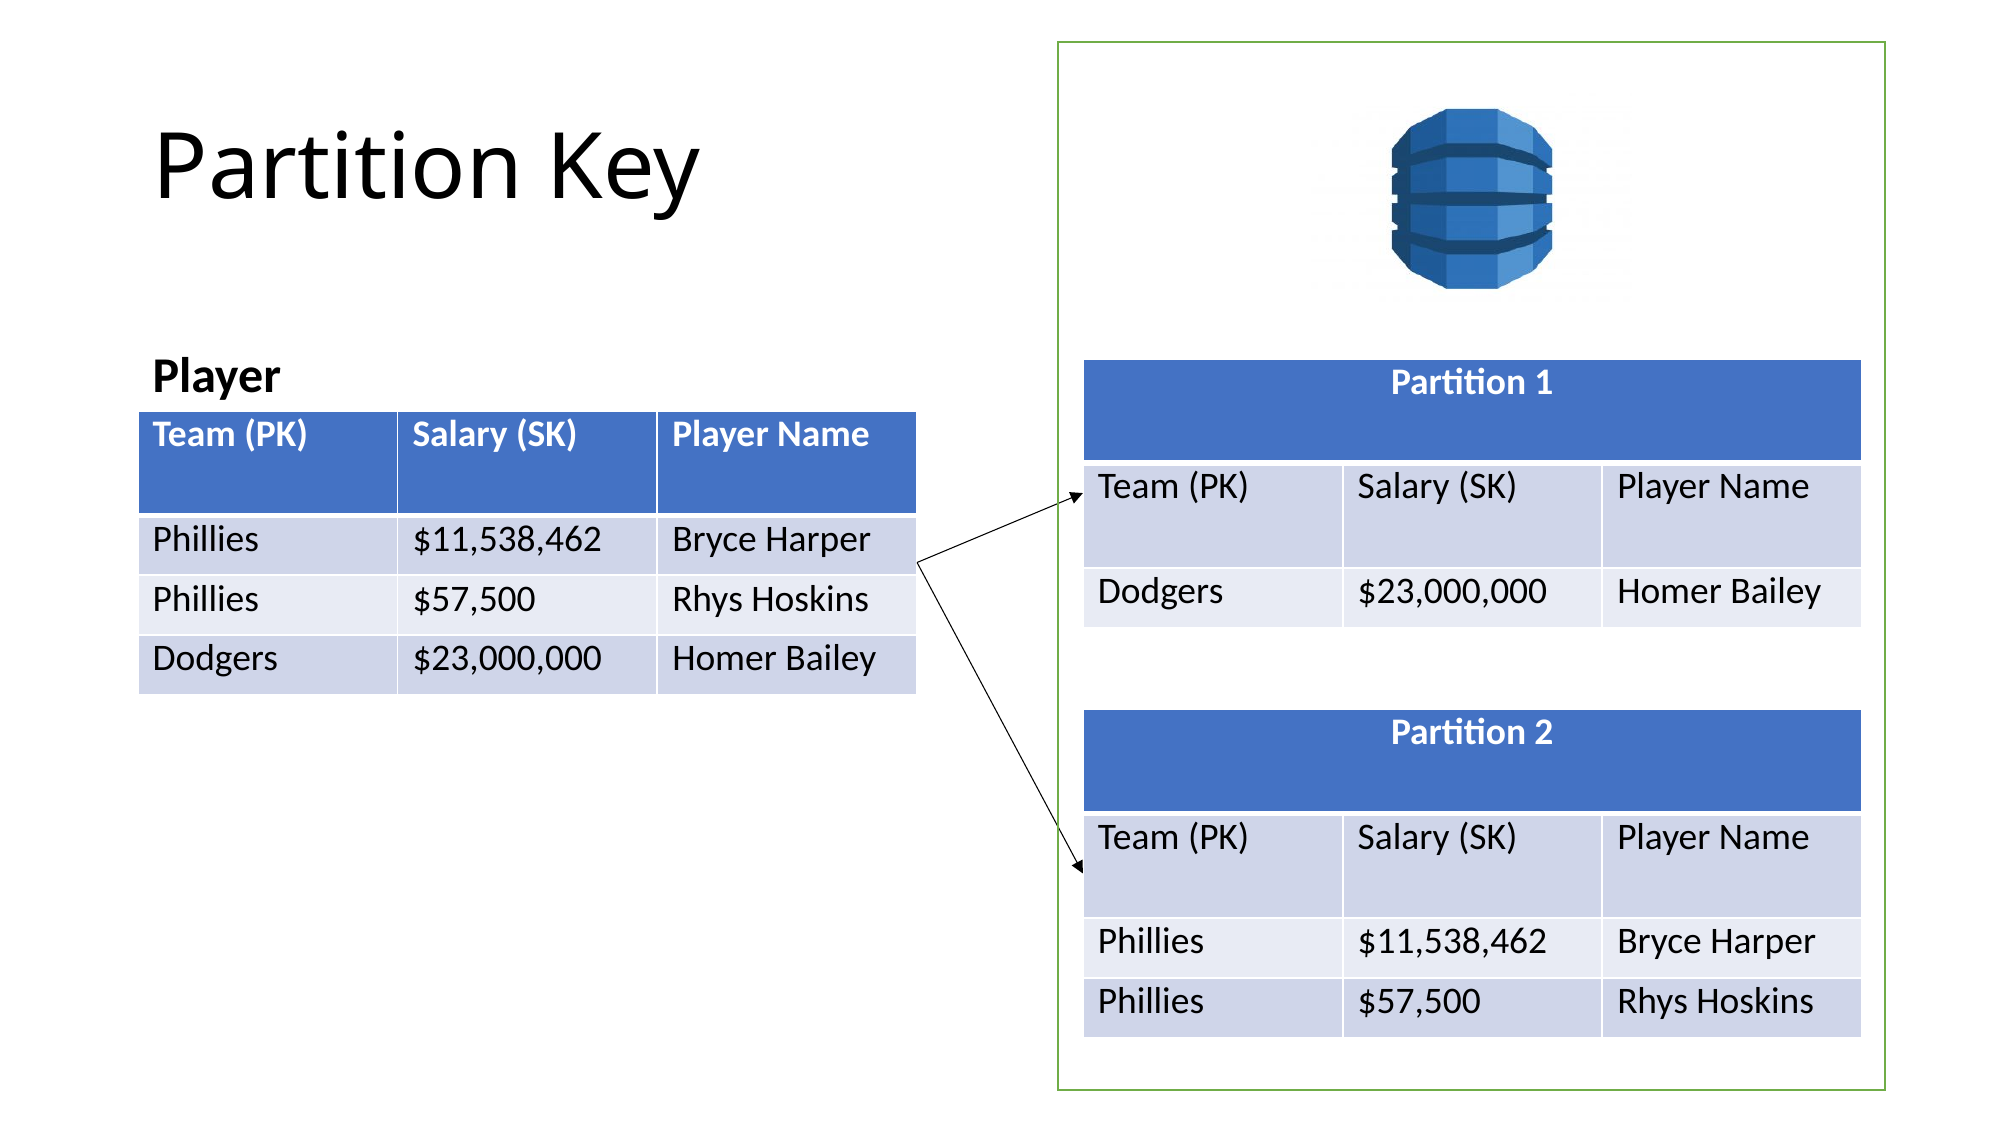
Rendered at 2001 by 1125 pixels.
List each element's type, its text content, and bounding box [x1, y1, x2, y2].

table_cell $11,538,462 [398, 518, 656, 574]
table_header Salary (SK) [398, 412, 656, 513]
table_cell Phillies [139, 576, 397, 634]
table_cell $57,500 [398, 576, 656, 634]
picture [1311, 79, 1632, 318]
table_cell $23,000,000 [398, 636, 656, 694]
title Partition Key [137, 59, 1057, 278]
table_header Player Name [658, 412, 916, 513]
text_box [1057, 41, 1886, 1091]
table_cell Phillies [139, 518, 397, 574]
table_header Team (PK) [139, 412, 397, 513]
table_cell Bryce Harper [658, 518, 916, 574]
table_cell Dodgers [139, 636, 397, 694]
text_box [916, 562, 1083, 874]
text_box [916, 493, 1083, 562]
list Player [137, 275, 984, 411]
table_cell Rhys Hoskins [658, 576, 916, 634]
table_cell Homer Bailey [658, 636, 916, 694]
